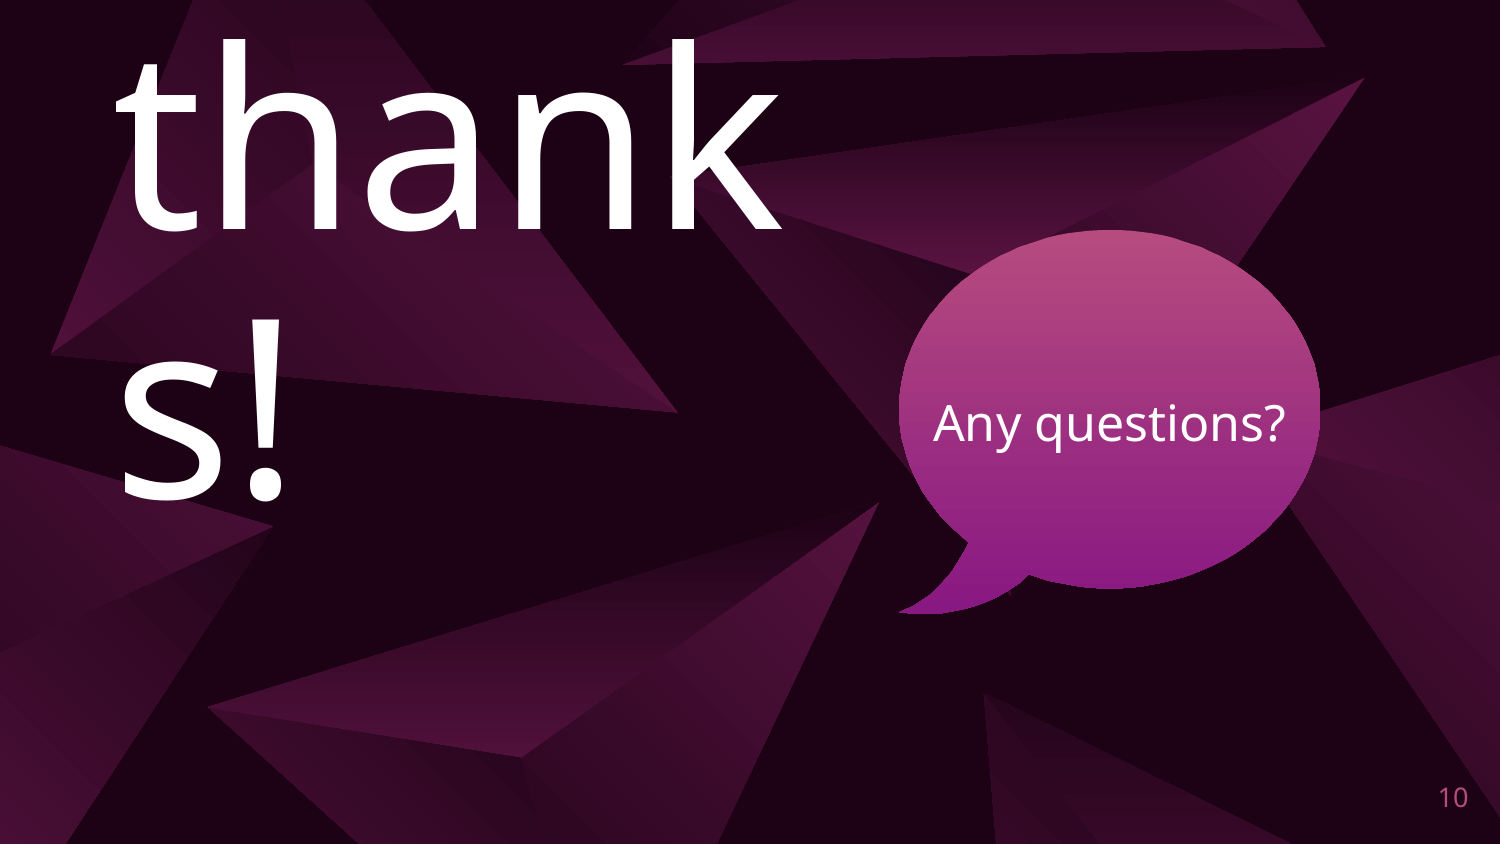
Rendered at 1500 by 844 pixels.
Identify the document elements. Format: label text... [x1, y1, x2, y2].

slide_number ‹#› [1402, 766, 1469, 832]
text_box Any questions? [899, 230, 1321, 614]
title thanks! [112, 290, 787, 554]
